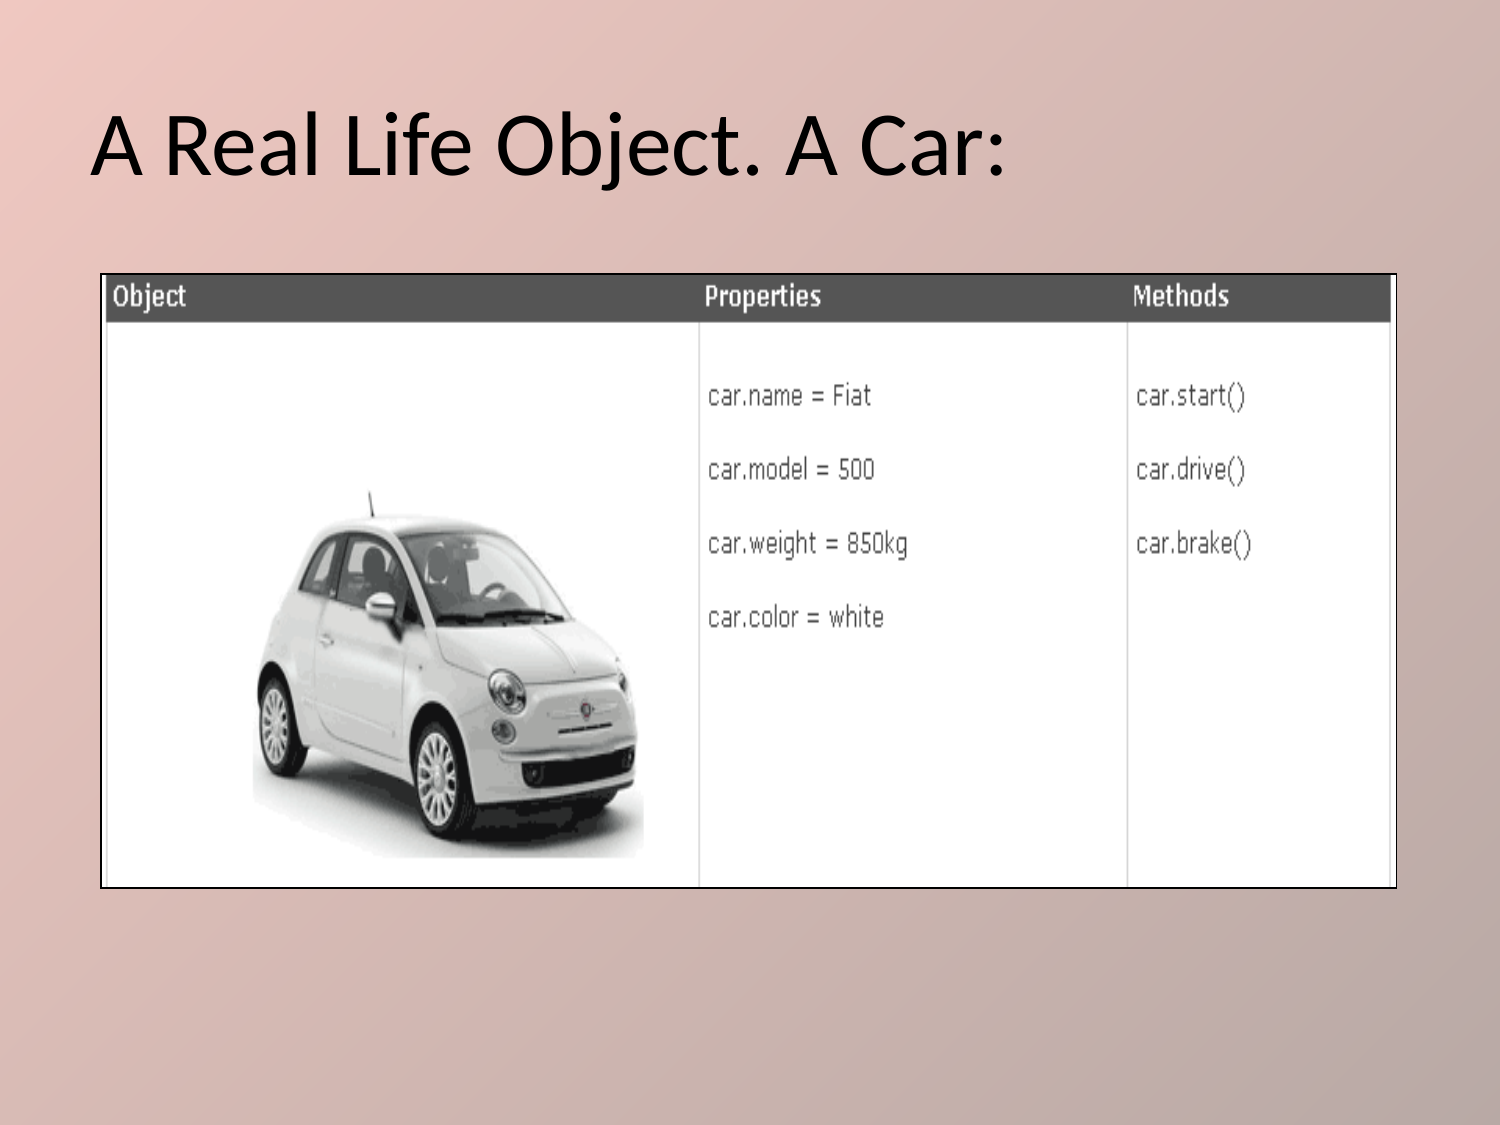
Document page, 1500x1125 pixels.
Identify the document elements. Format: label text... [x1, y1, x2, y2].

picture [101, 274, 1397, 888]
title A Real Life Object. A Car: [75, 45, 1425, 233]
